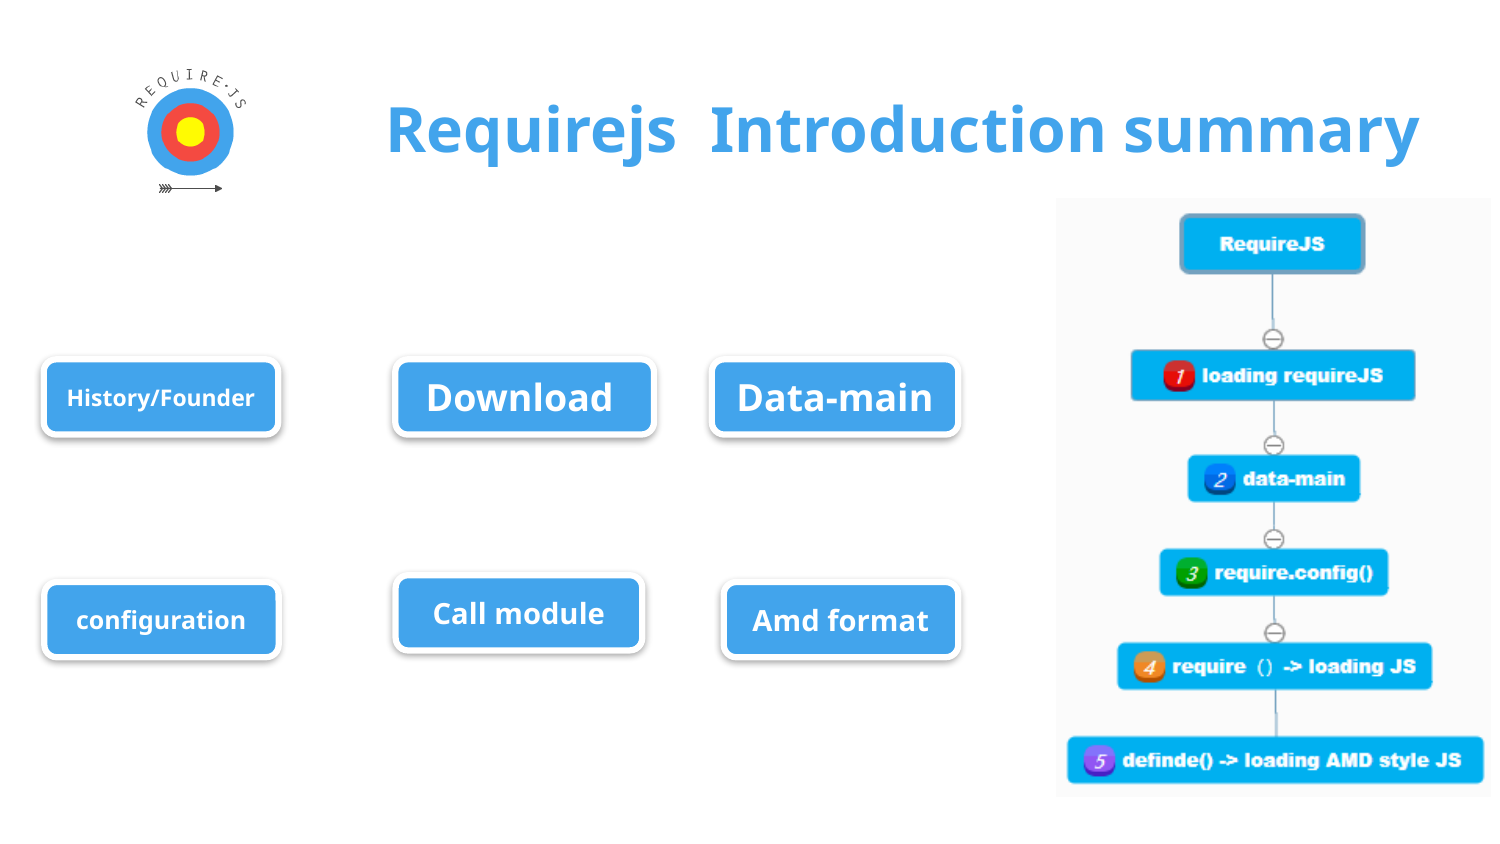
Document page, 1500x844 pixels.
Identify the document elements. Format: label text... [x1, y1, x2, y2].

text_box Data-main [711, 359, 959, 435]
text_box Amd format [723, 581, 959, 658]
text_box History/Founder [43, 359, 279, 435]
text_box Call module [395, 575, 643, 651]
title Requirejs Introduction summary [337, 85, 1469, 170]
picture [126, 59, 256, 196]
picture [1055, 197, 1491, 797]
text_box configuration [44, 581, 279, 658]
text_box Download [395, 359, 655, 435]
